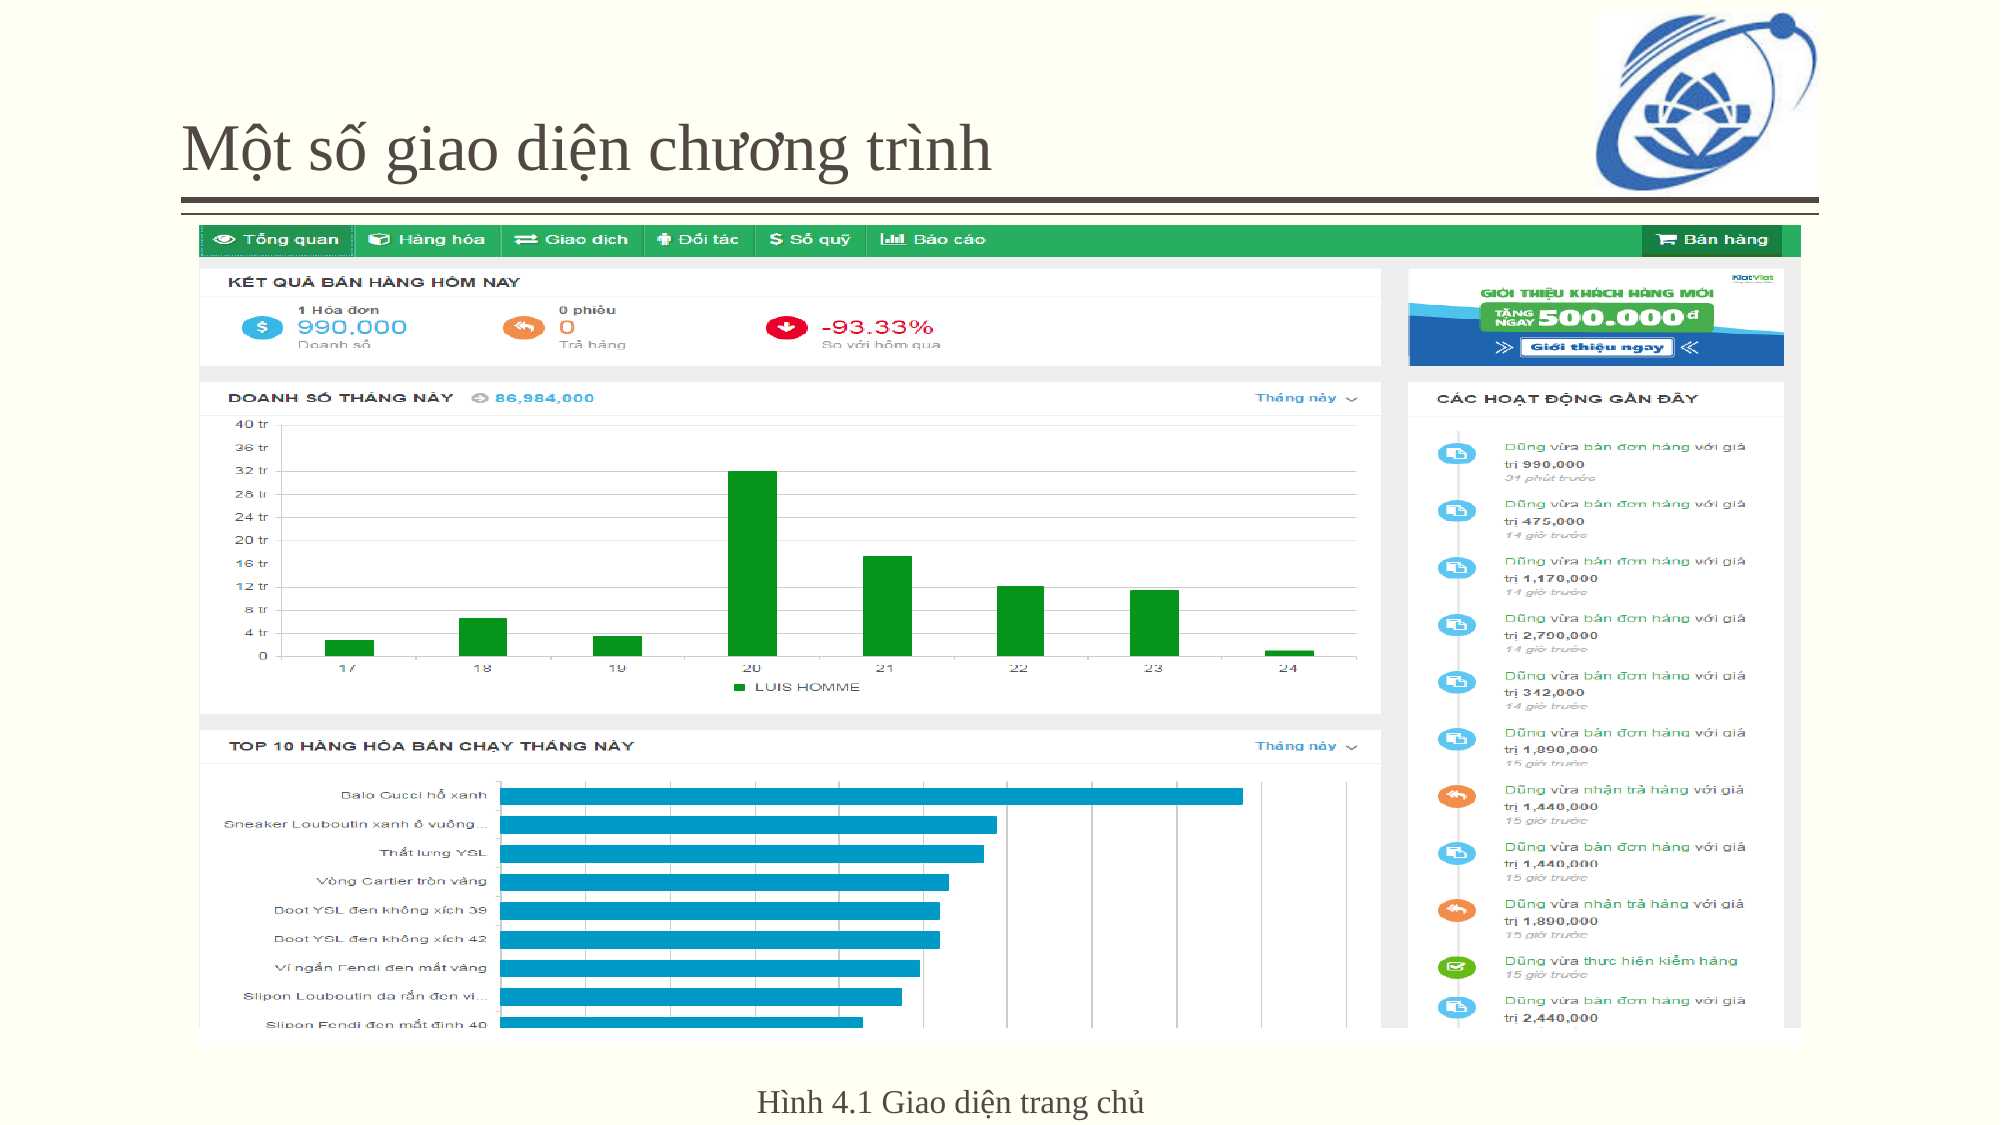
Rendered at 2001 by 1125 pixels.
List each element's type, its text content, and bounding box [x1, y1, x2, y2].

title Một số giao diện chương trình [181, 12, 1593, 193]
picture [1594, 12, 1819, 197]
picture [199, 225, 1801, 1048]
text_box Hình 4.1 Giao diện trang chủ [742, 1072, 1161, 1125]
